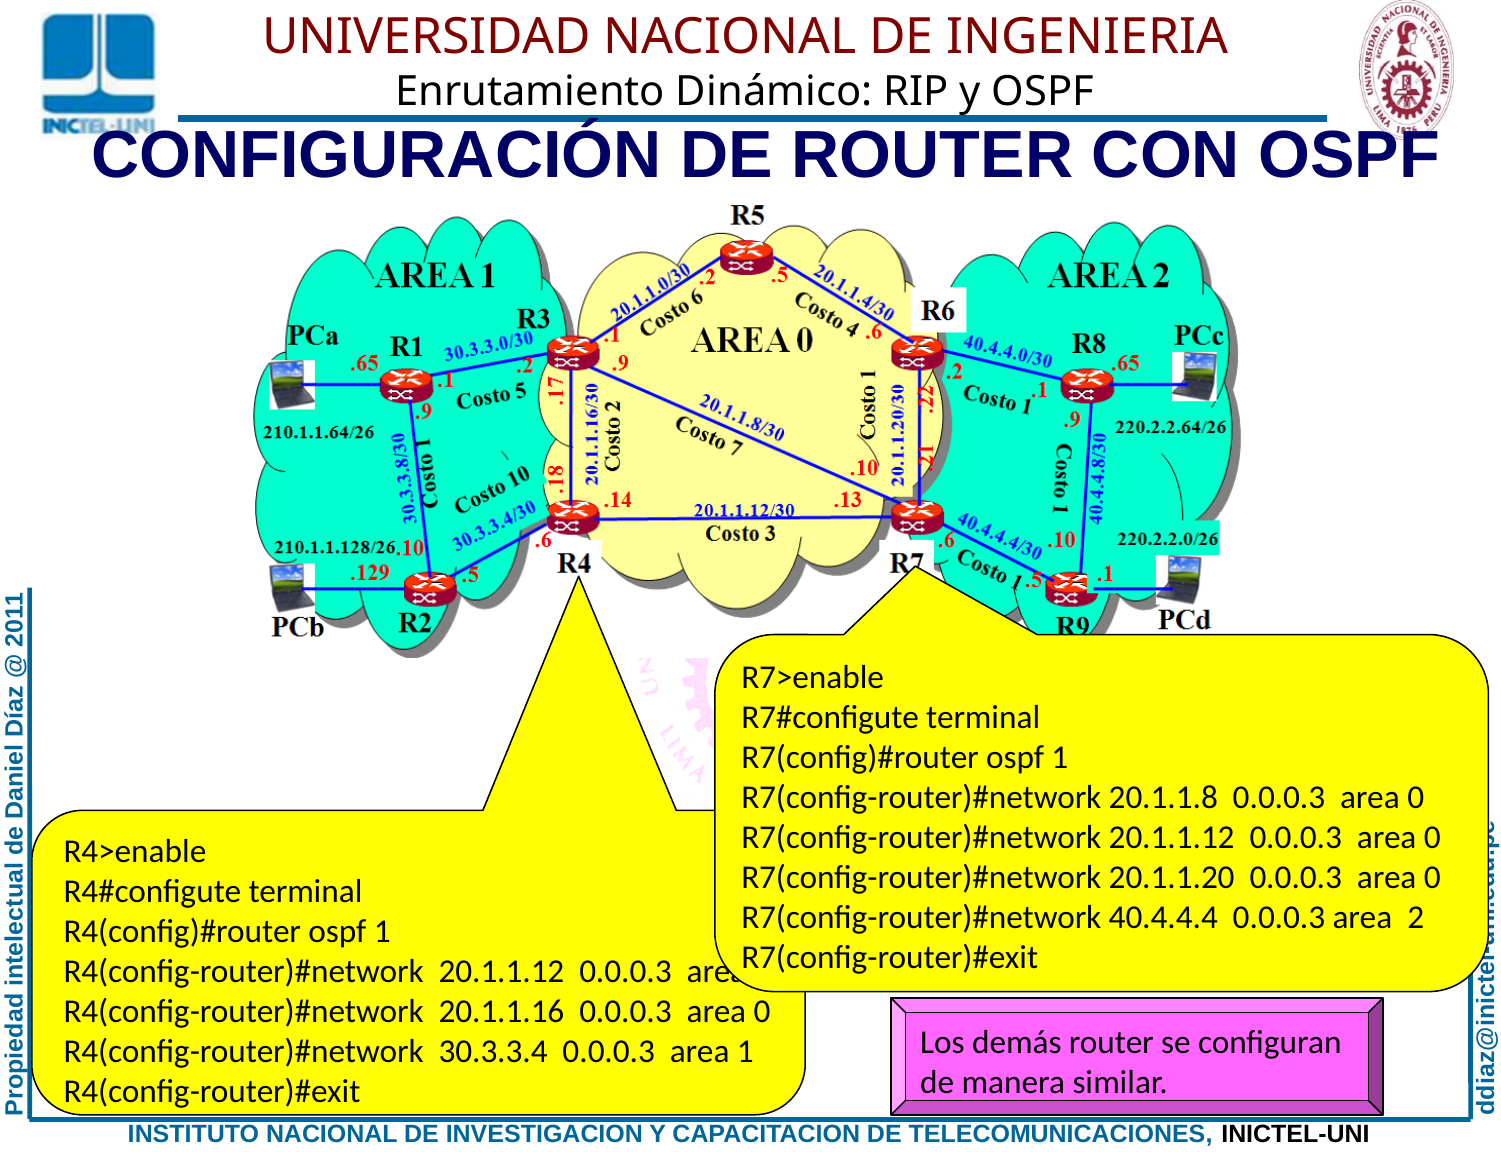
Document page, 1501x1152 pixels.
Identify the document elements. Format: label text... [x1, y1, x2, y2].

picture [1359, 0, 1454, 103]
picture [245, 200, 1243, 659]
text_box Los demás router se configuran de manera similar. [890, 998, 1384, 1116]
text_box CONFIGURACIÓN DE ROUTER CON OSPF [75, 103, 1457, 199]
picture [40, 12, 160, 141]
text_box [31, 810, 806, 1120]
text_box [714, 634, 1492, 998]
